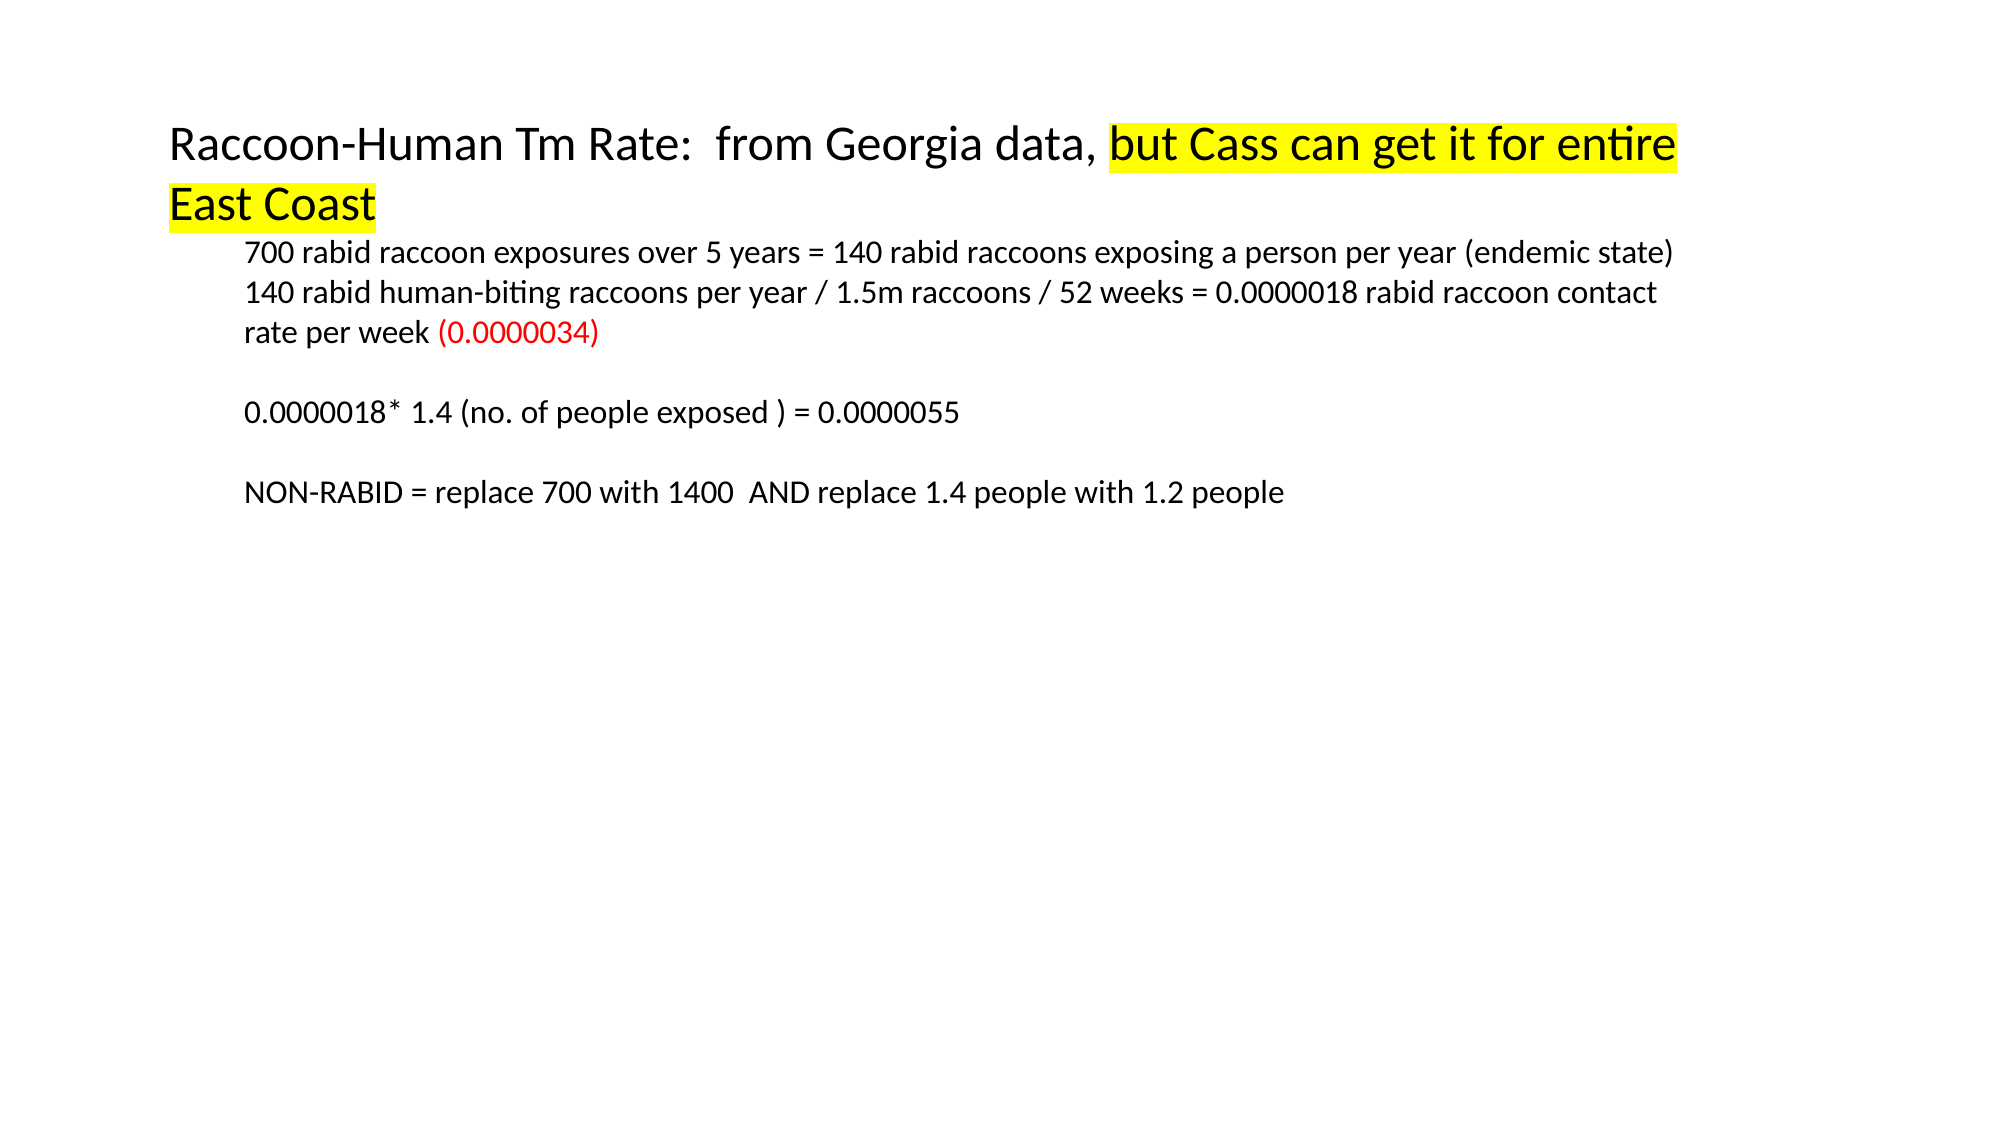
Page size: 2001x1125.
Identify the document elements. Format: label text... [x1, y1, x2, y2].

text_box Raccoon-Human Tm Rate: from Georgia data, but Cass can get it for entire East Coast 700 rabid raccoon exposures over 5 years = 140 rabid raccoons exposing a person per year (endemic state) 140 rabid human-biting raccoons per year / 1.5m raccoons / 52 weeks = 0.0000018 rabid raccoon contact rate per week (0.0000034) 0.0000018* 1.4 (no. of people exposed ) = 0.0000055 NON-RABID = replace 700 with 1400 AND replace 1.4 people with 1.2 people [154, 102, 1695, 518]
